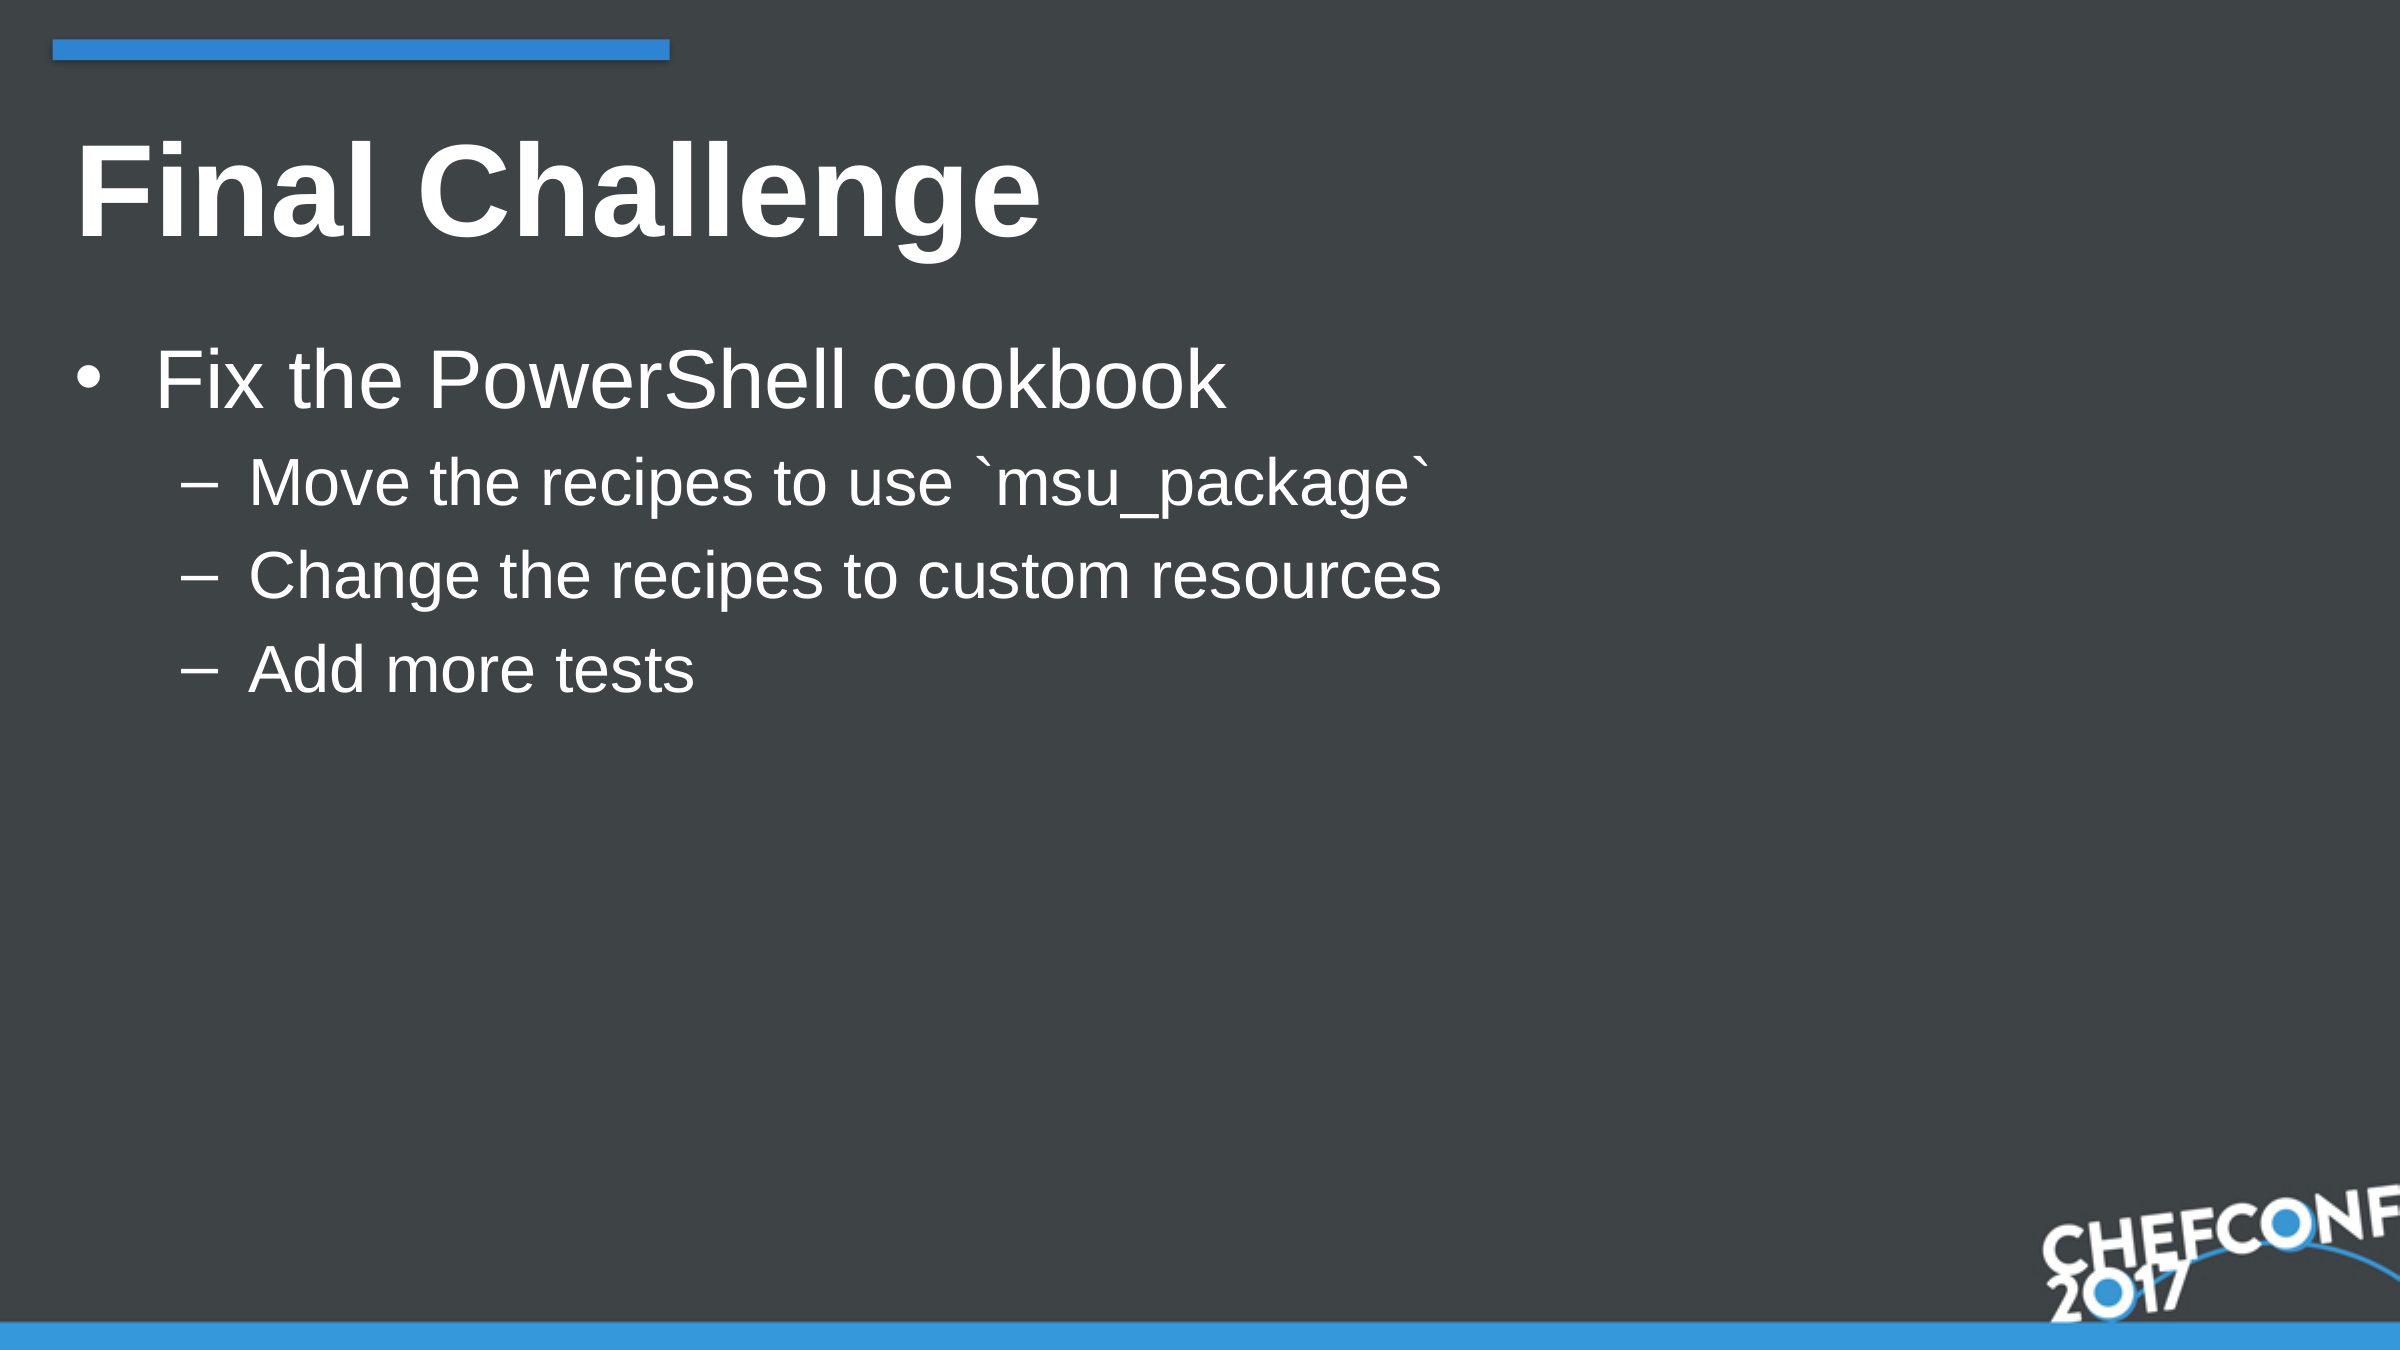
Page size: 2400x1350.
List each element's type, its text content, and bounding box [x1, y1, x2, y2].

picture [0, 0, 2400, 1350]
list Fix the PowerShell cookbook Move the recipes to use `msu_package` Change the recipes to custom resources Add more tests [52, 315, 2348, 1206]
title Final Challenge [52, 87, 2348, 280]
